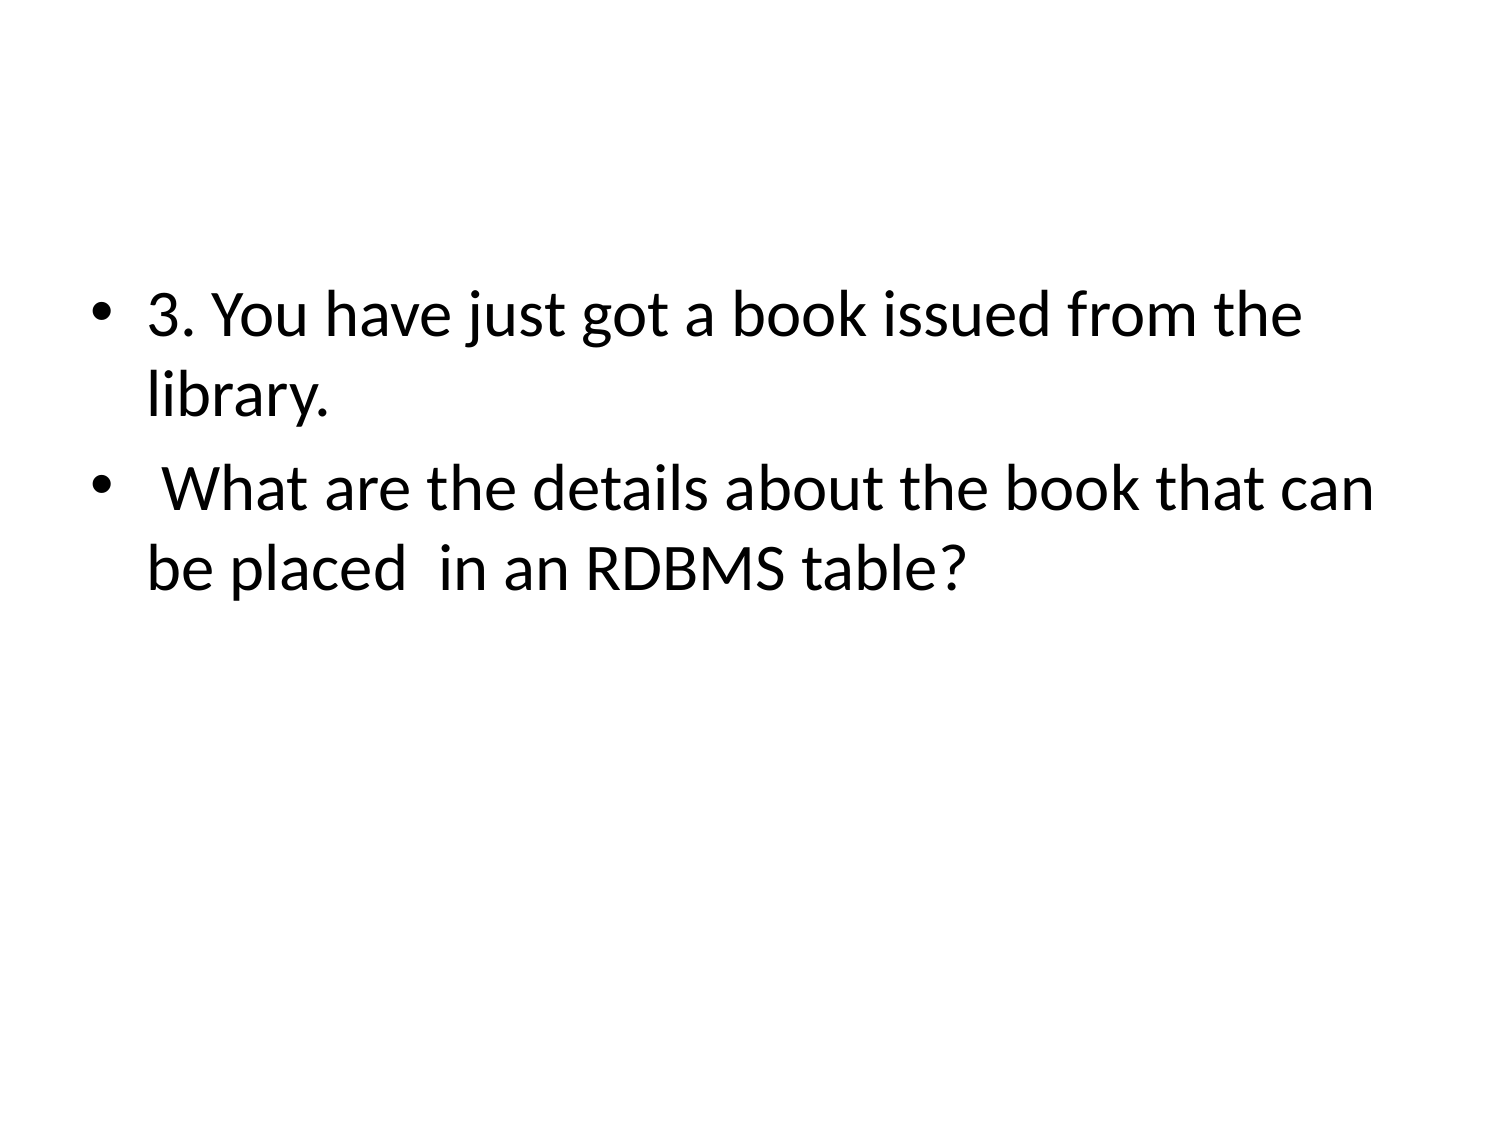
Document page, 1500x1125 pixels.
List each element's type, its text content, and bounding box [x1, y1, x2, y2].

list 3. You have just got a book issued from the library. What are the details about the book that can be placed in an RDBMS table? [75, 262, 1425, 1005]
